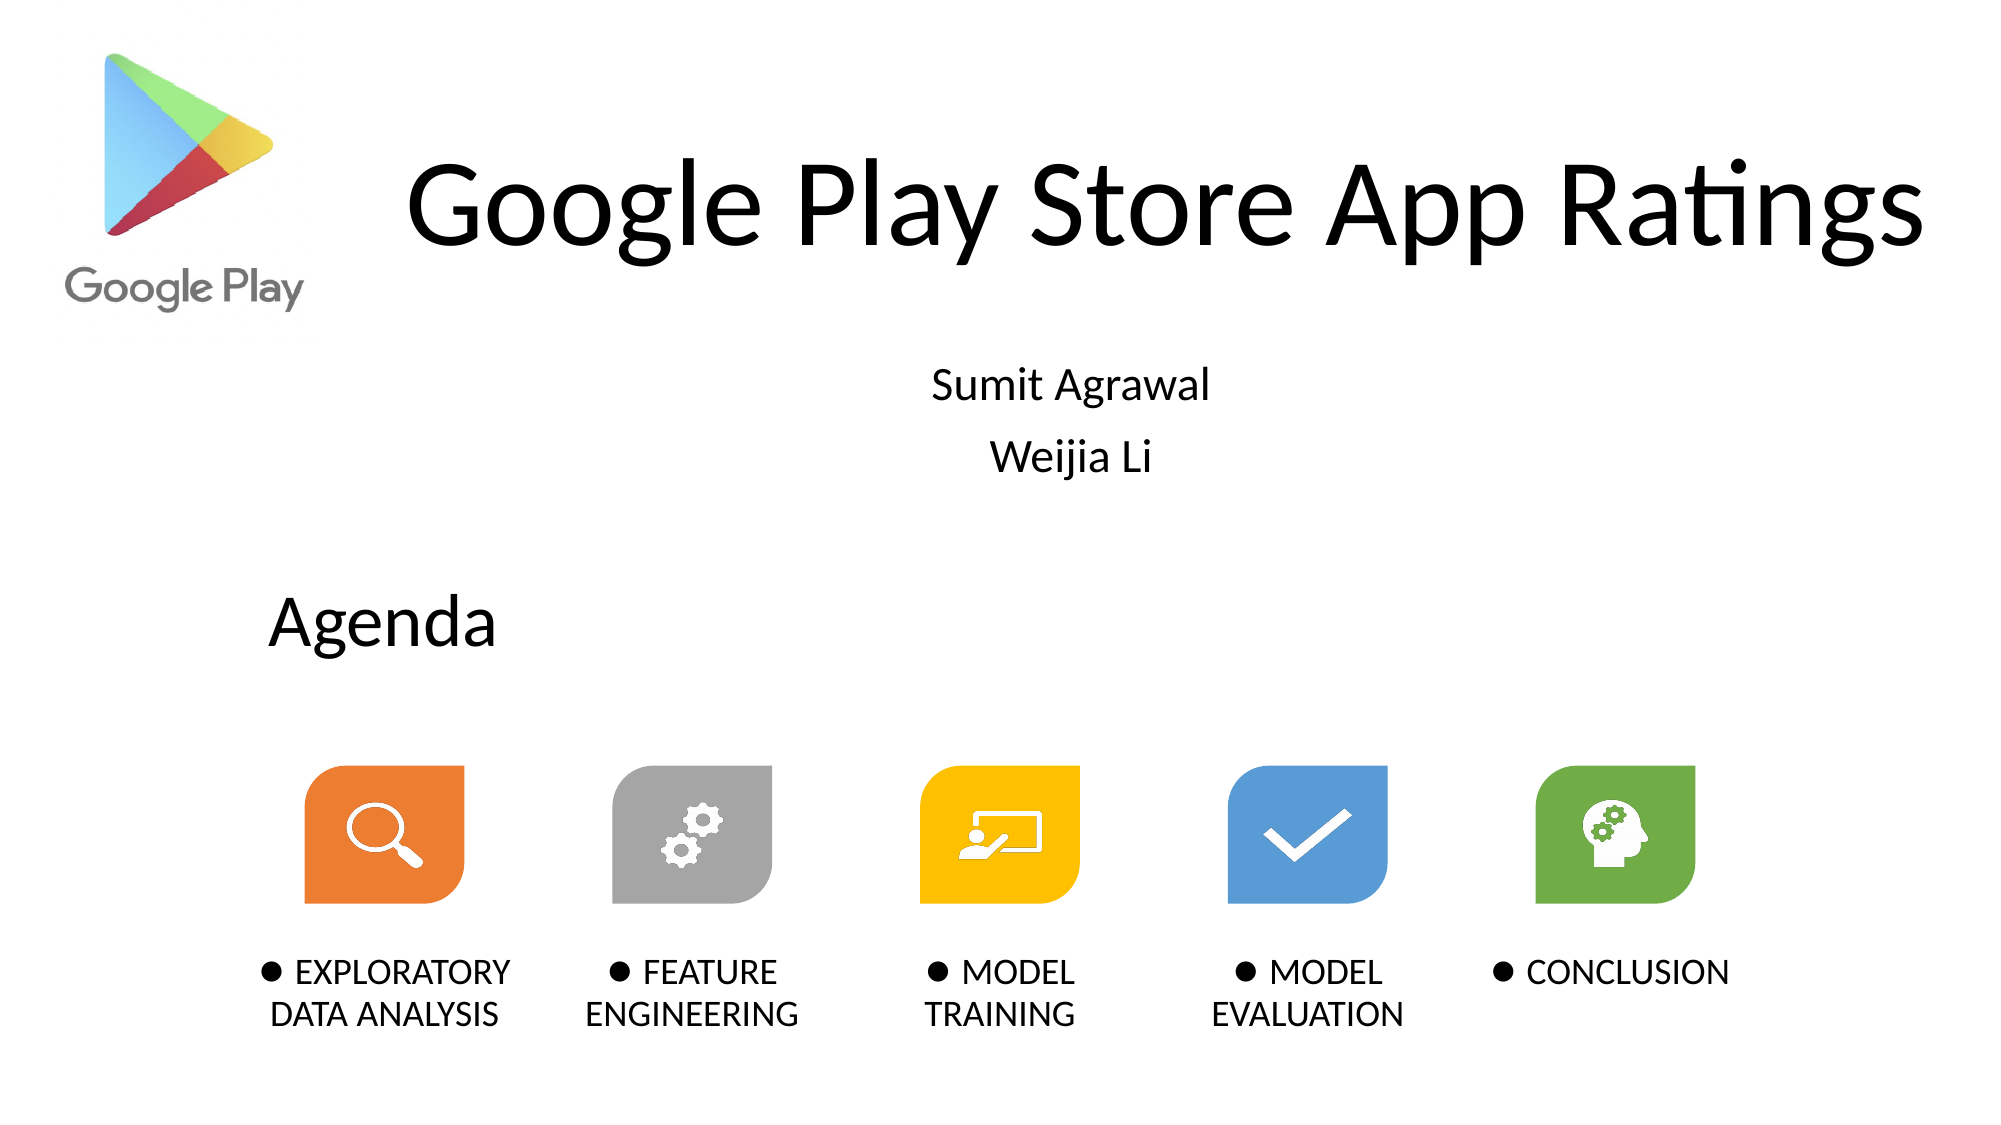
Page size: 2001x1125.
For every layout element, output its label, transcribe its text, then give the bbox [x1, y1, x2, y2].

title Google Play Store App Ratings [378, 106, 1955, 280]
subtitle Sumit Agrawal Weijia Li [791, 351, 1352, 491]
text_box Agenda [253, 567, 746, 679]
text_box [253, 765, 1747, 1038]
picture [35, 0, 329, 352]
